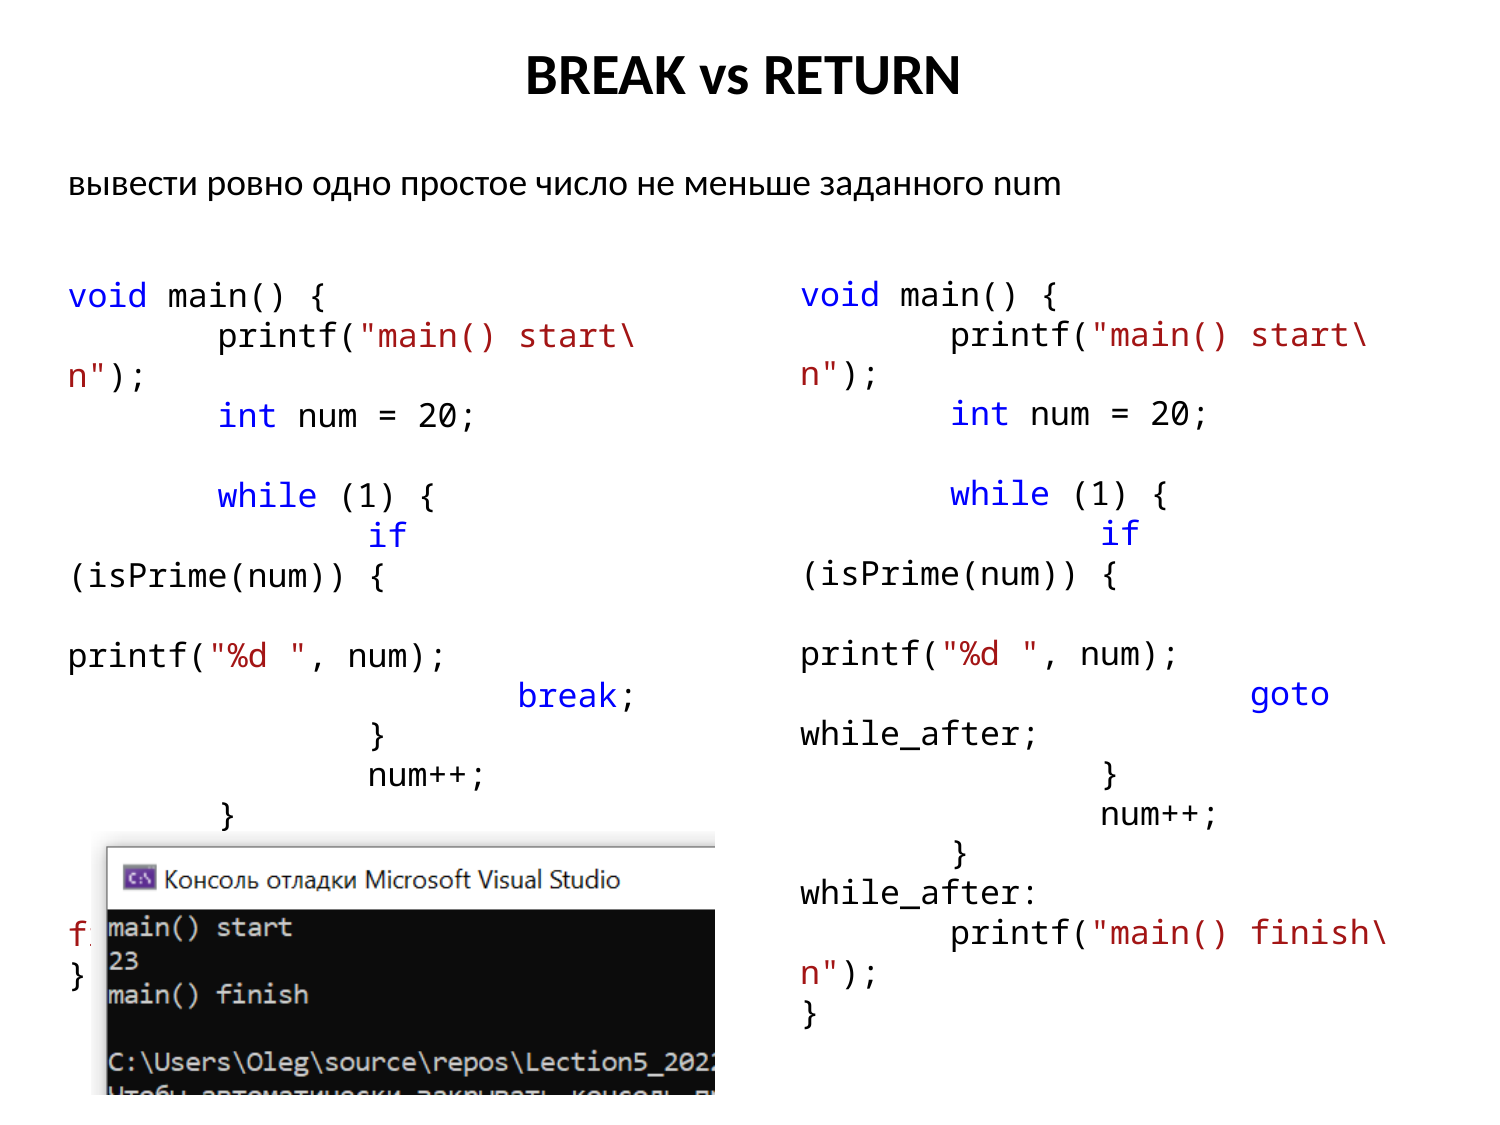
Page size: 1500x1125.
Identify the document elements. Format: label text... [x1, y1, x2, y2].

picture [90, 830, 715, 1095]
text_box void main() { printf("main() start\n"); int num = 20; while (1) { if (isPrime(num)) { printf("%d ", num); goto while_after; } num++; } while_after: printf("main() finish\n"); } [785, 265, 1424, 1039]
title BREAK vs RETURN [29, 19, 1459, 124]
text_box void main() { printf("main() start\n"); int num = 20; while (1) { if (isPrime(num)) { printf("%d ", num); break; } num++; } printf("\nmain() finish\n"); } [53, 267, 691, 1001]
text_box вывести ровно одно простое число не меньше заданного num [53, 150, 1223, 211]
